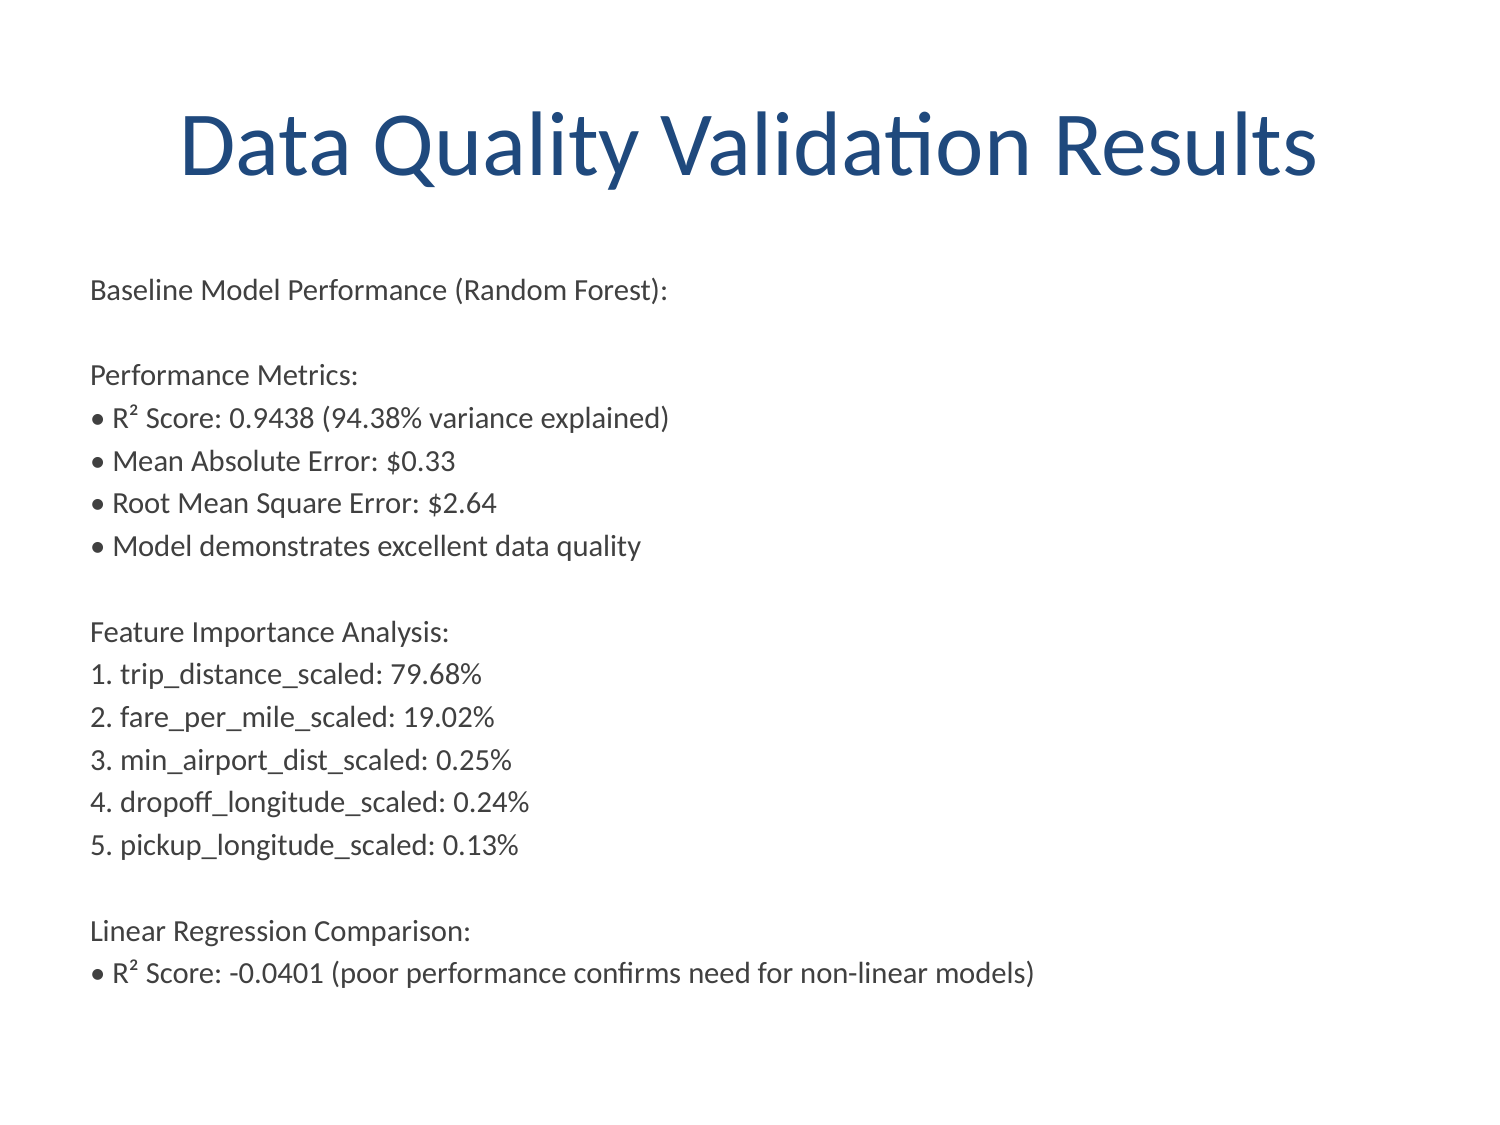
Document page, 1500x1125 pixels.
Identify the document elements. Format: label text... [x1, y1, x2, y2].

title Data Quality Validation Results [75, 45, 1425, 233]
list Baseline Model Performance (Random Forest): Performance Metrics: • R² Score: 0.9438 (94.38% variance explained) • Mean Absolute Error: $0.33 • Root Mean Square Error: $2.64 • Model demonstrates excellent data quality Feature Importance Analysis: 1. trip_distance_scaled: 79.68% 2. fare_per_mile_scaled: 19.02% 3. min_airport_dist_scaled: 0.25% 4. dropoff_longitude_scaled: 0.24% 5. pickup_longitude_scaled: 0.13% Linear Regression Comparison: • R² Score: -0.0401 (poor performance confirms need for non-linear models) [75, 262, 1425, 1005]
